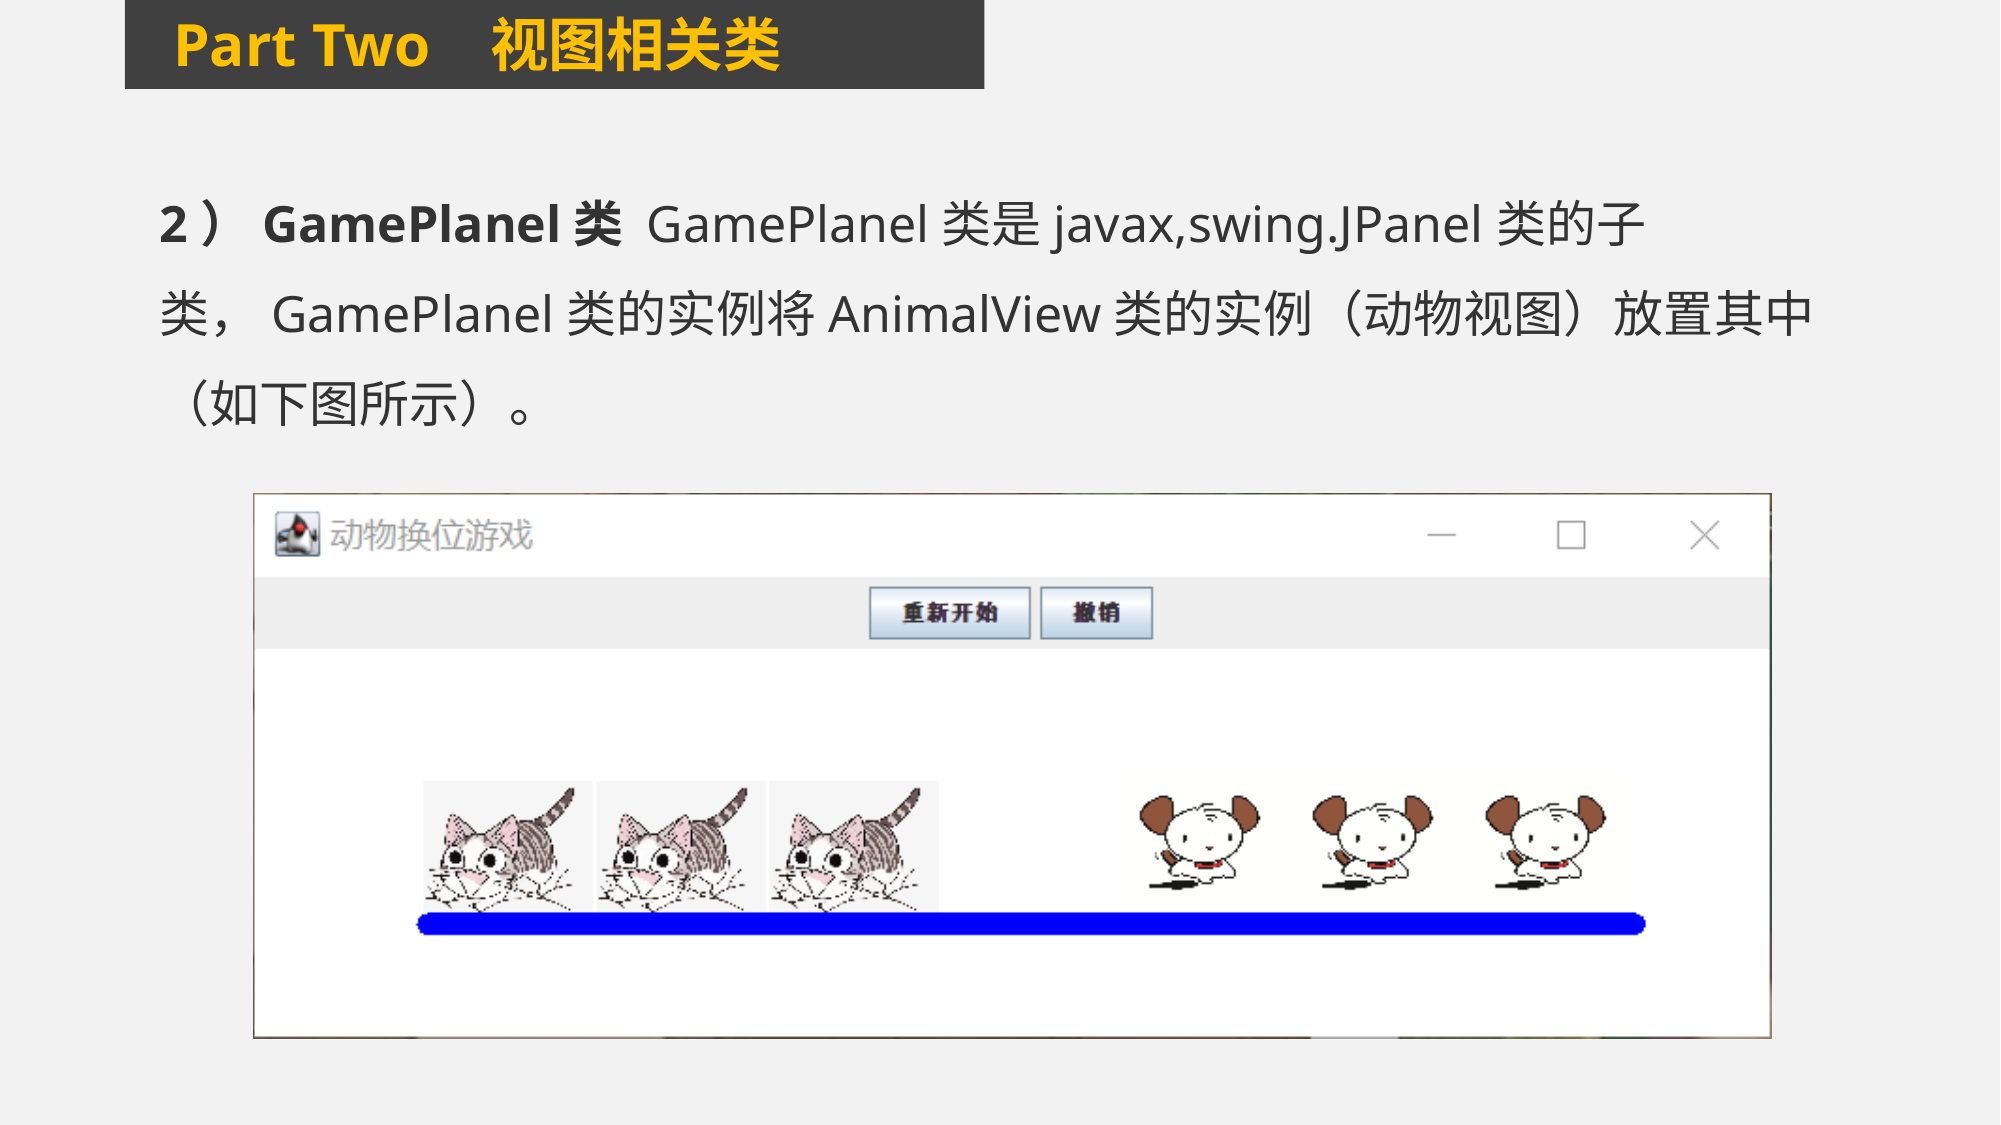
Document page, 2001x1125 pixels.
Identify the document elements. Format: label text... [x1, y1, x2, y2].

picture [253, 493, 1772, 1039]
text_box 2）GamePlanel类 GamePlanel类是javax,swing.JPanel类的子类，GamePlanel类的实例将AnimalView类的实例（动物视图）放置其中（如下图所示）。 [144, 154, 1882, 440]
text_box Part Two 视图相关类 [158, 8, 1071, 85]
